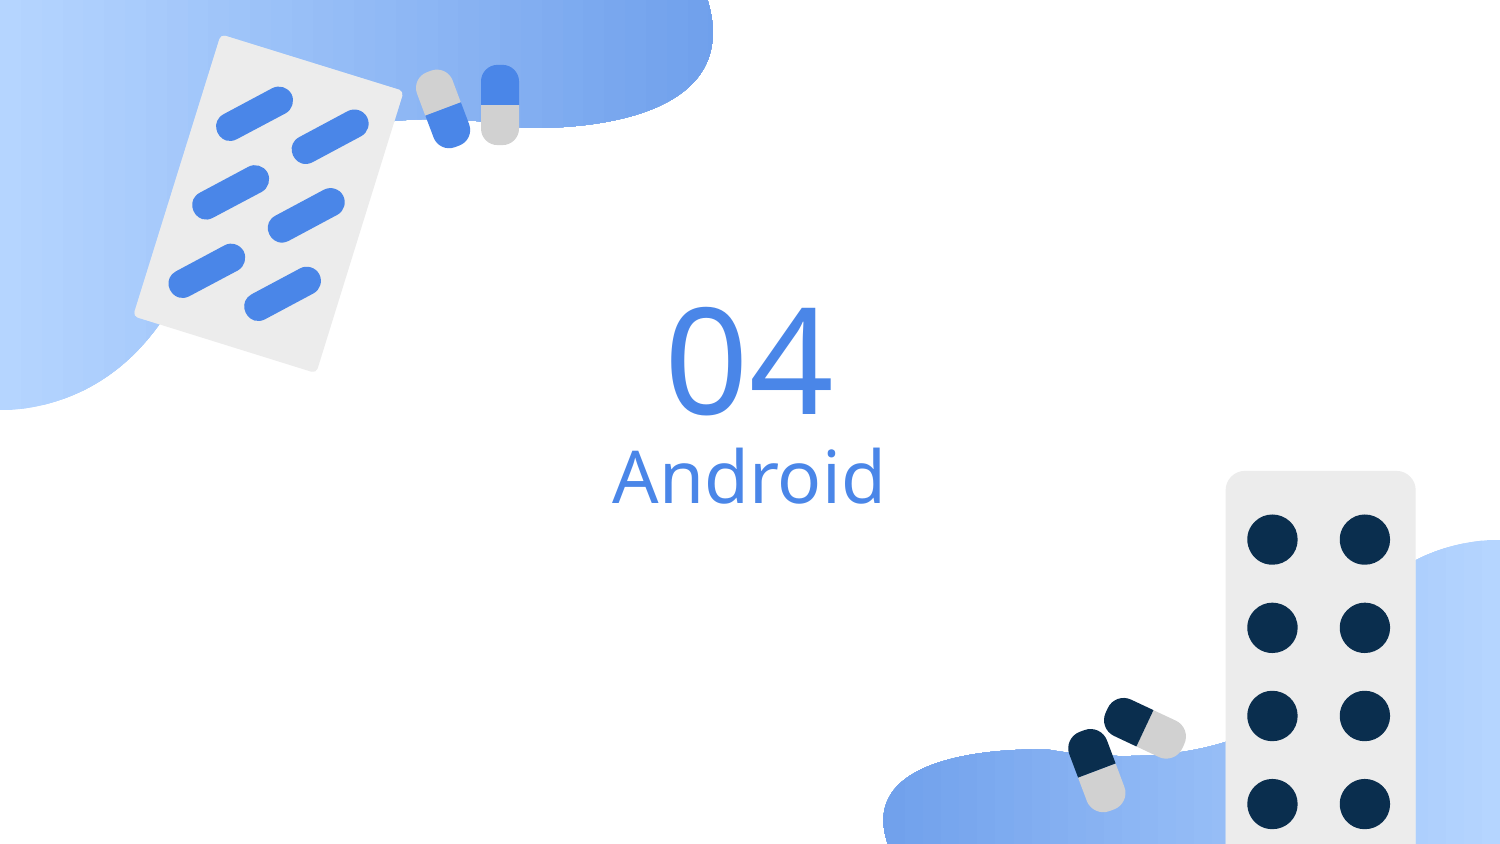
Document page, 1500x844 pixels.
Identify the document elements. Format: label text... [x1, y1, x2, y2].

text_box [1225, 470, 1416, 844]
title Android [333, 415, 1166, 517]
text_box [480, 64, 520, 146]
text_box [410, 64, 476, 154]
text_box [171, 55, 366, 353]
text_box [1097, 691, 1192, 765]
title 04 [333, 251, 1166, 409]
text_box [1062, 723, 1131, 818]
